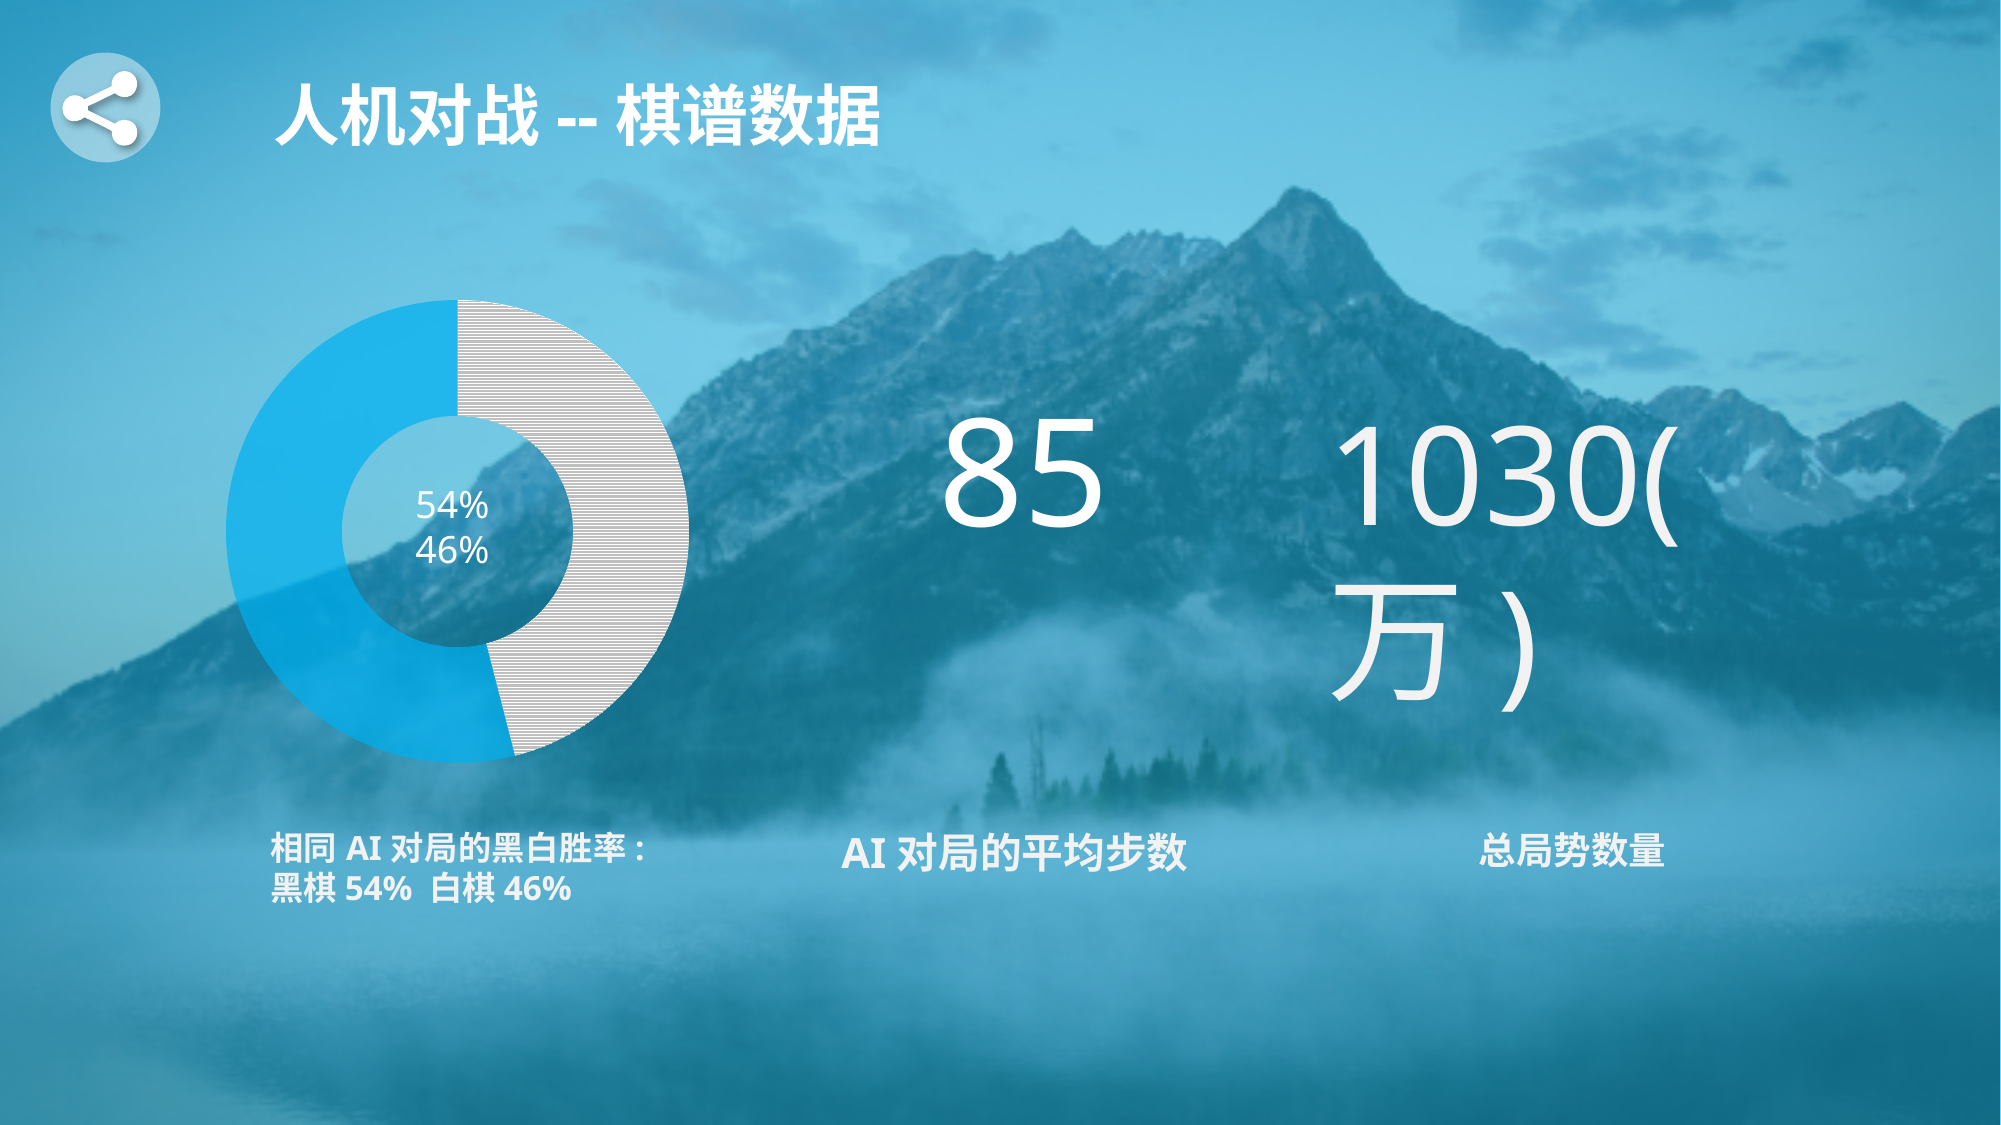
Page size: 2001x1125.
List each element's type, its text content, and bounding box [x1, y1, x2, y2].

text_box 总局势数量 [1464, 819, 1800, 880]
text_box AI对局的平均步数 [826, 819, 1221, 885]
text_box 相同AI对局的黑白胜率: 黑棋54% 白棋46% [255, 819, 650, 915]
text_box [95, 270, 1985, 793]
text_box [50, 52, 161, 163]
text_box 人机对战--棋谱数据 [161, 65, 995, 161]
picture [0, 0, 2000, 1125]
